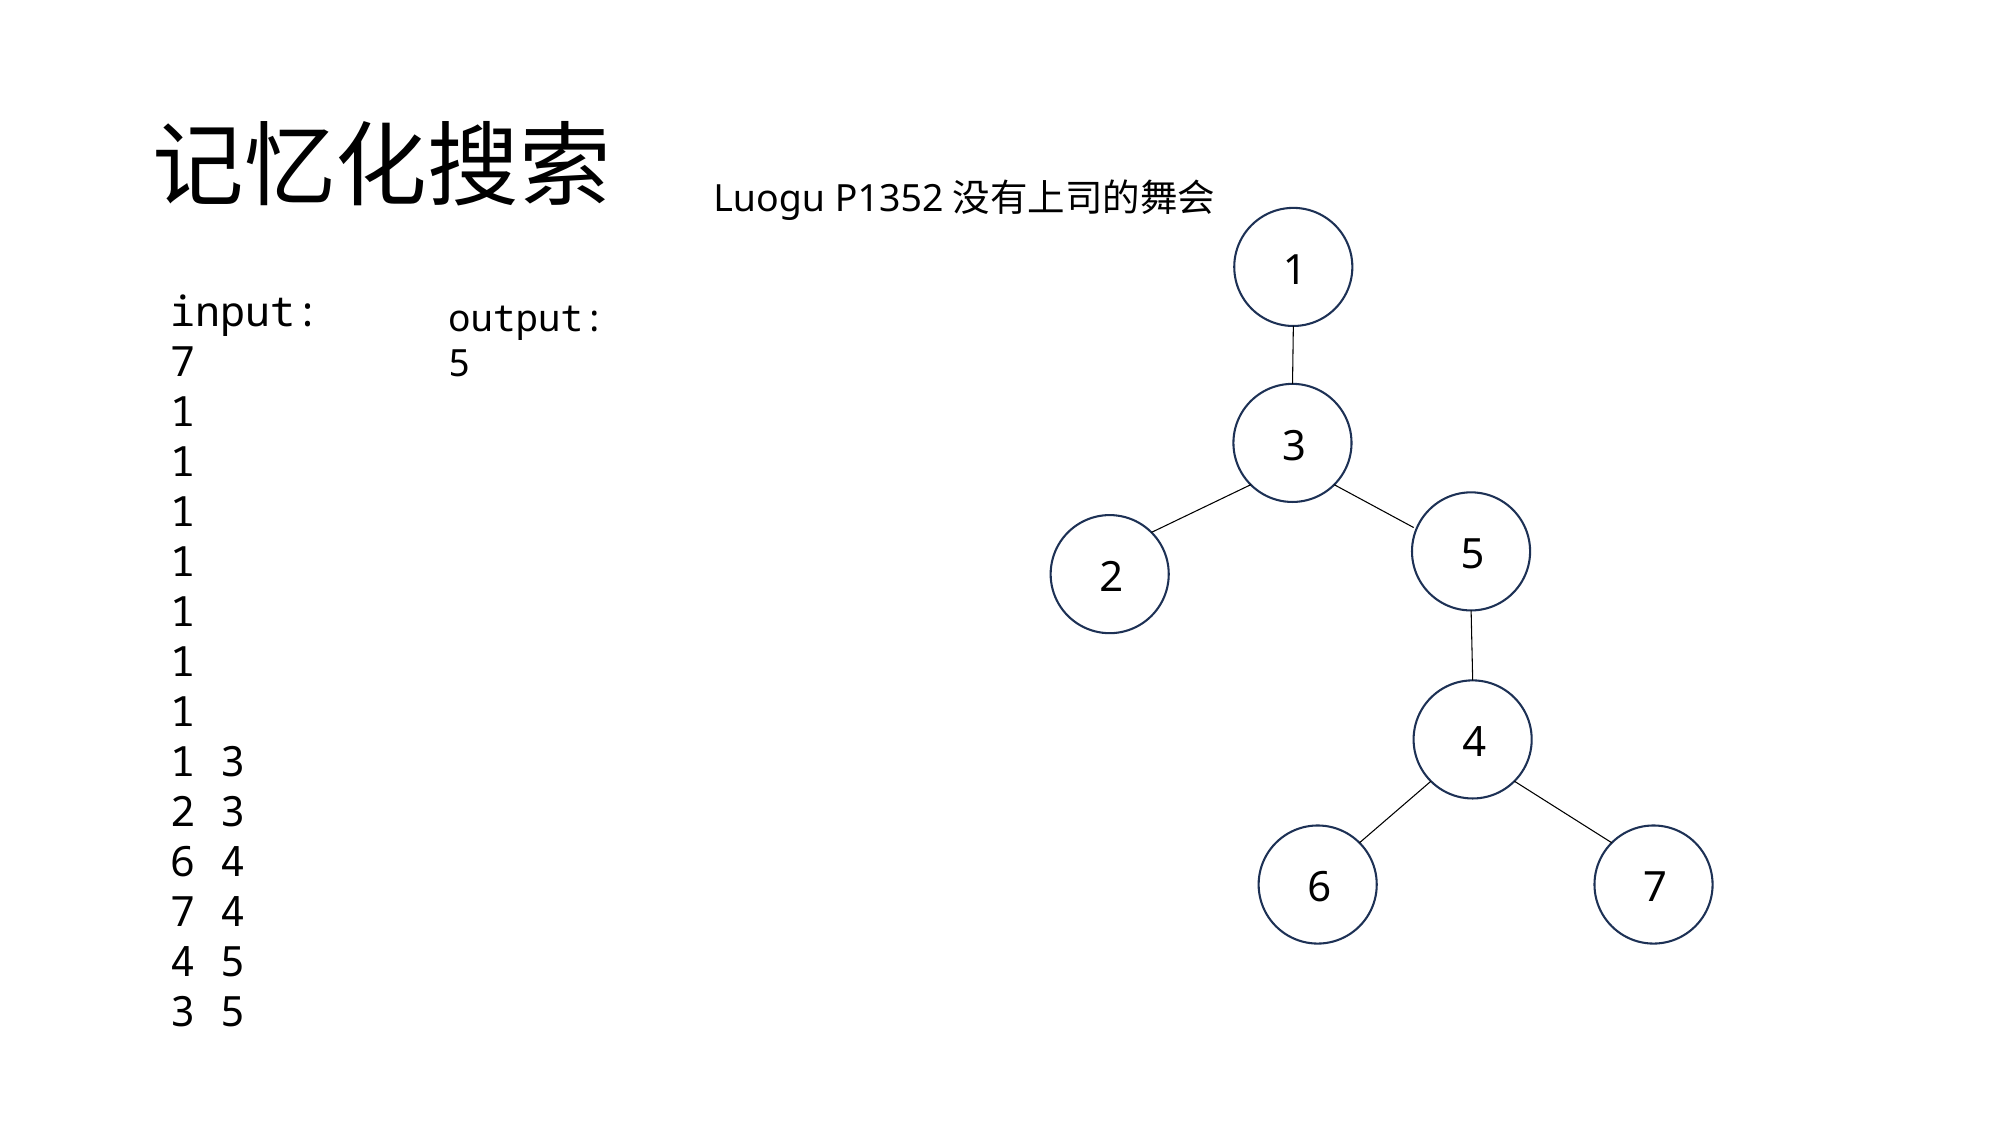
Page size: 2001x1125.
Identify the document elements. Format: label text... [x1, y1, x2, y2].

text_box output: 5 [433, 286, 661, 437]
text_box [1233, 383, 1352, 502]
title 记忆化搜索 [137, 59, 1863, 278]
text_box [1514, 781, 1612, 843]
text_box Luogu P1352没有上司的舞会 [698, 166, 1284, 227]
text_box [1151, 484, 1251, 533]
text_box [1594, 825, 1713, 944]
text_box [1413, 680, 1532, 799]
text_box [1258, 825, 1377, 944]
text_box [1050, 515, 1169, 634]
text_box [1359, 781, 1431, 843]
text_box input: 7 1 1 1 1 1 1 1 1 3 2 3 6 4 7 4 4 5 3 5 [155, 277, 503, 1043]
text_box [1234, 207, 1353, 326]
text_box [1411, 492, 1531, 611]
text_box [1334, 484, 1414, 528]
